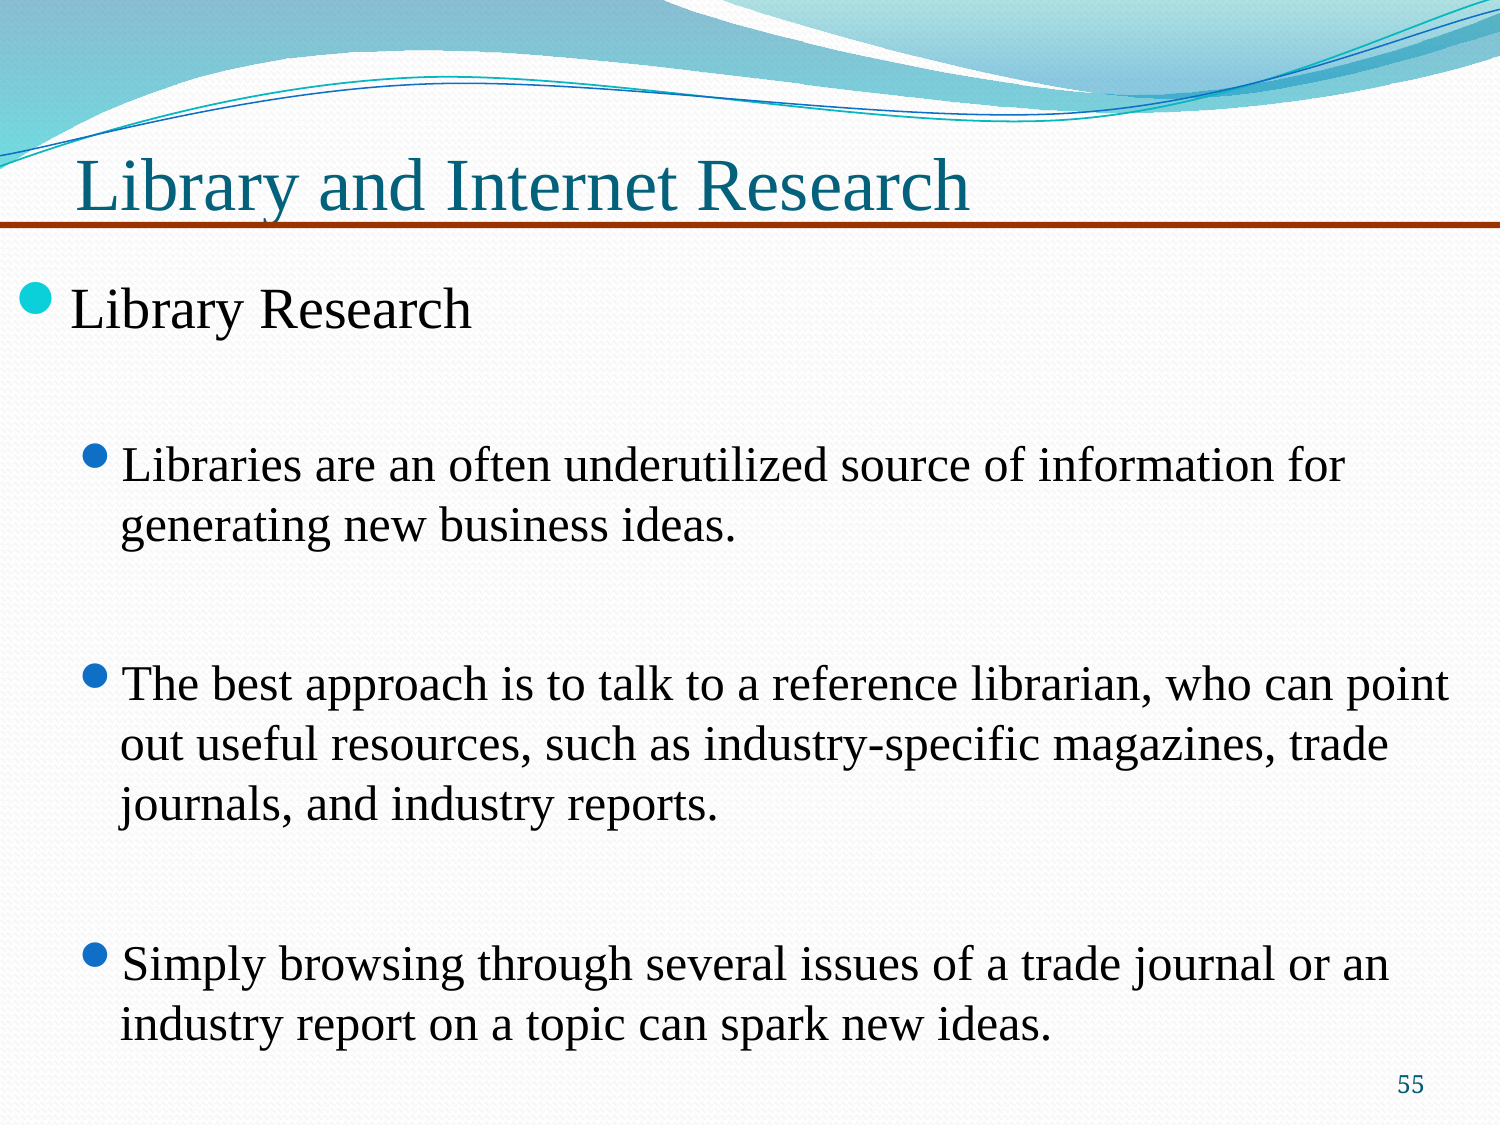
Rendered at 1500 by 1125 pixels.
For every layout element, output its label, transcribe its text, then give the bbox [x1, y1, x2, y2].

title Library and Internet Research [75, 37, 1425, 225]
slide_number 55 [1299, 1042, 1425, 1103]
list Library Research Libraries are an often underutilized source of information for generating new business ideas. The best approach is to talk to a reference librarian, who can point out useful resources, such as industry-specific magazines, trade journals, and industry reports. Simply browsing through several issues of a trade journal or an industry report on a topic can spark new ideas. [0, 262, 1500, 1092]
